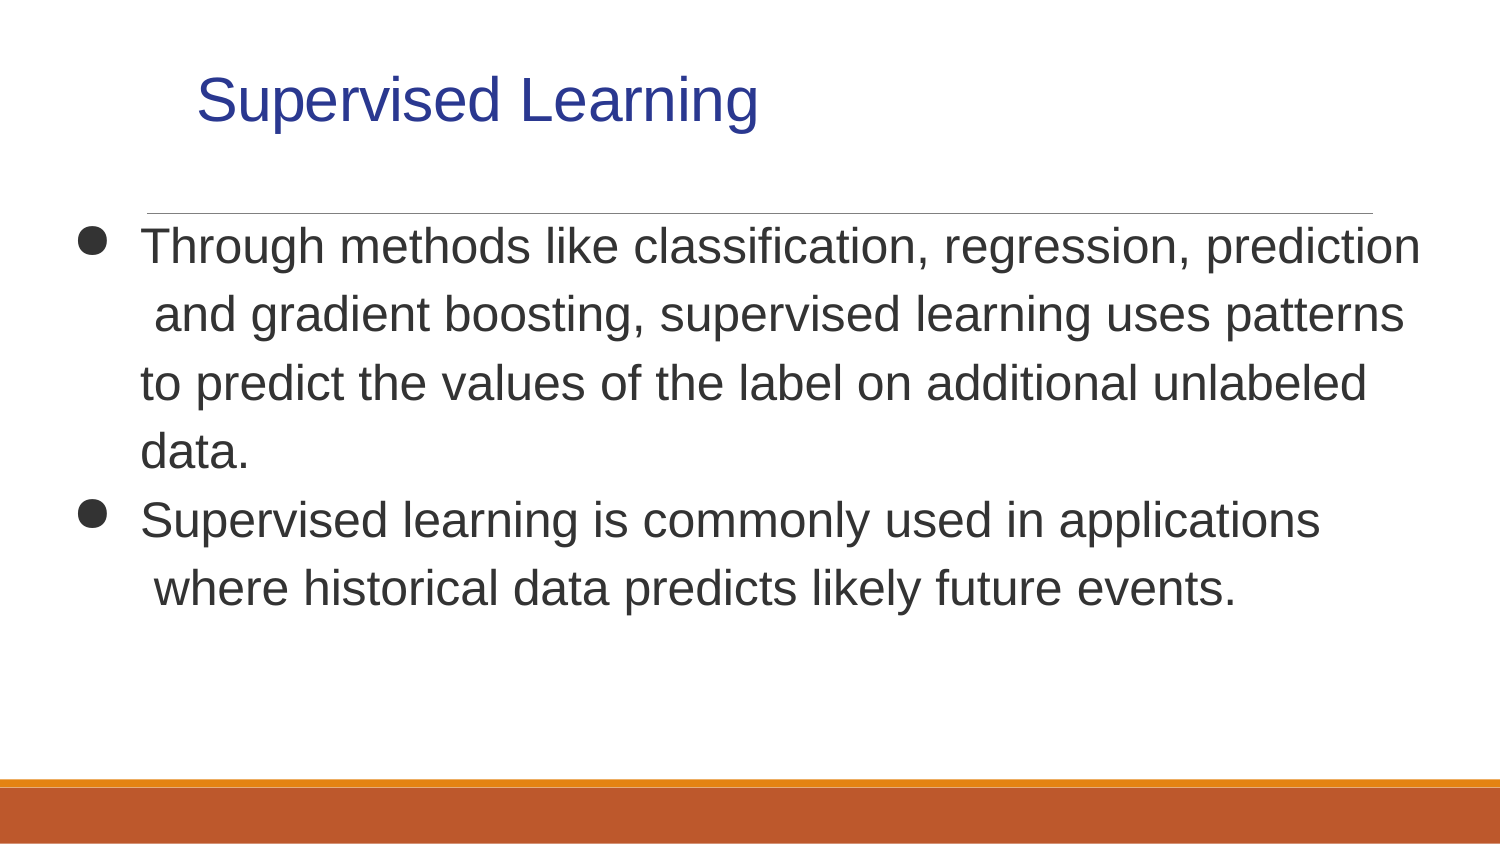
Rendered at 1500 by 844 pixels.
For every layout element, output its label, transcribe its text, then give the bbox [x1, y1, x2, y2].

text_box Through methods like classification, regression, prediction and gradient boosting, supervised learning uses patterns to predict the values of the label on additional unlabeled data. Supervised learning is commonly used in applications where historical data predicts likely future events. [70, 202, 1426, 616]
title Supervised Learning [193, 0, 762, 135]
